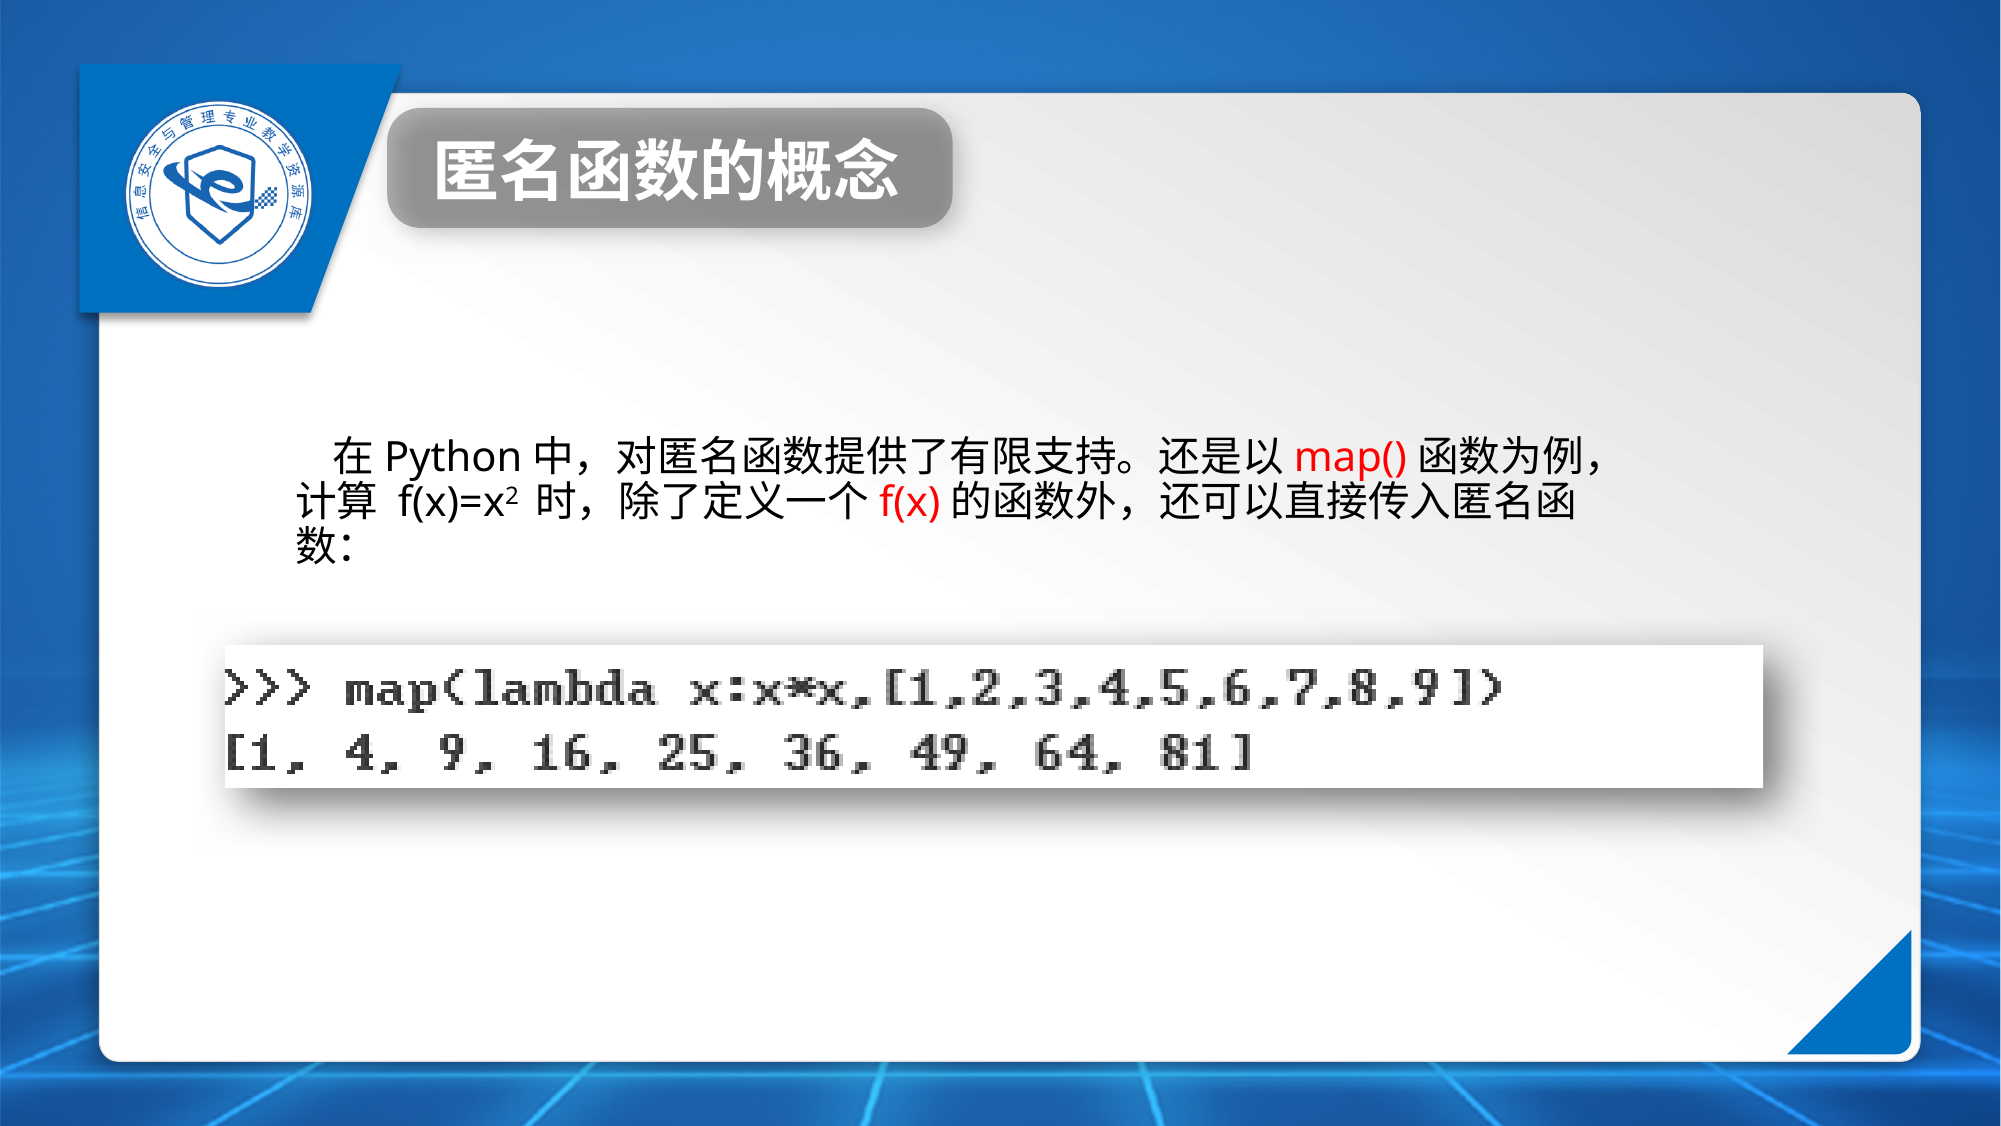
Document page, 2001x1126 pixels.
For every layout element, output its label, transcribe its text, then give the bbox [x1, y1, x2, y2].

text_box [386, 106, 954, 229]
picture [0, 0, 2001, 1126]
text_box 在Python中，对匿名函数提供了有限支持。还是以map()函数为例，计算 f(x)=x2 时，除了定义一个f(x)的函数外，还可以直接传入匿名函数： [243, 428, 1624, 579]
text_box 匿名函数的概念 [418, 120, 916, 216]
